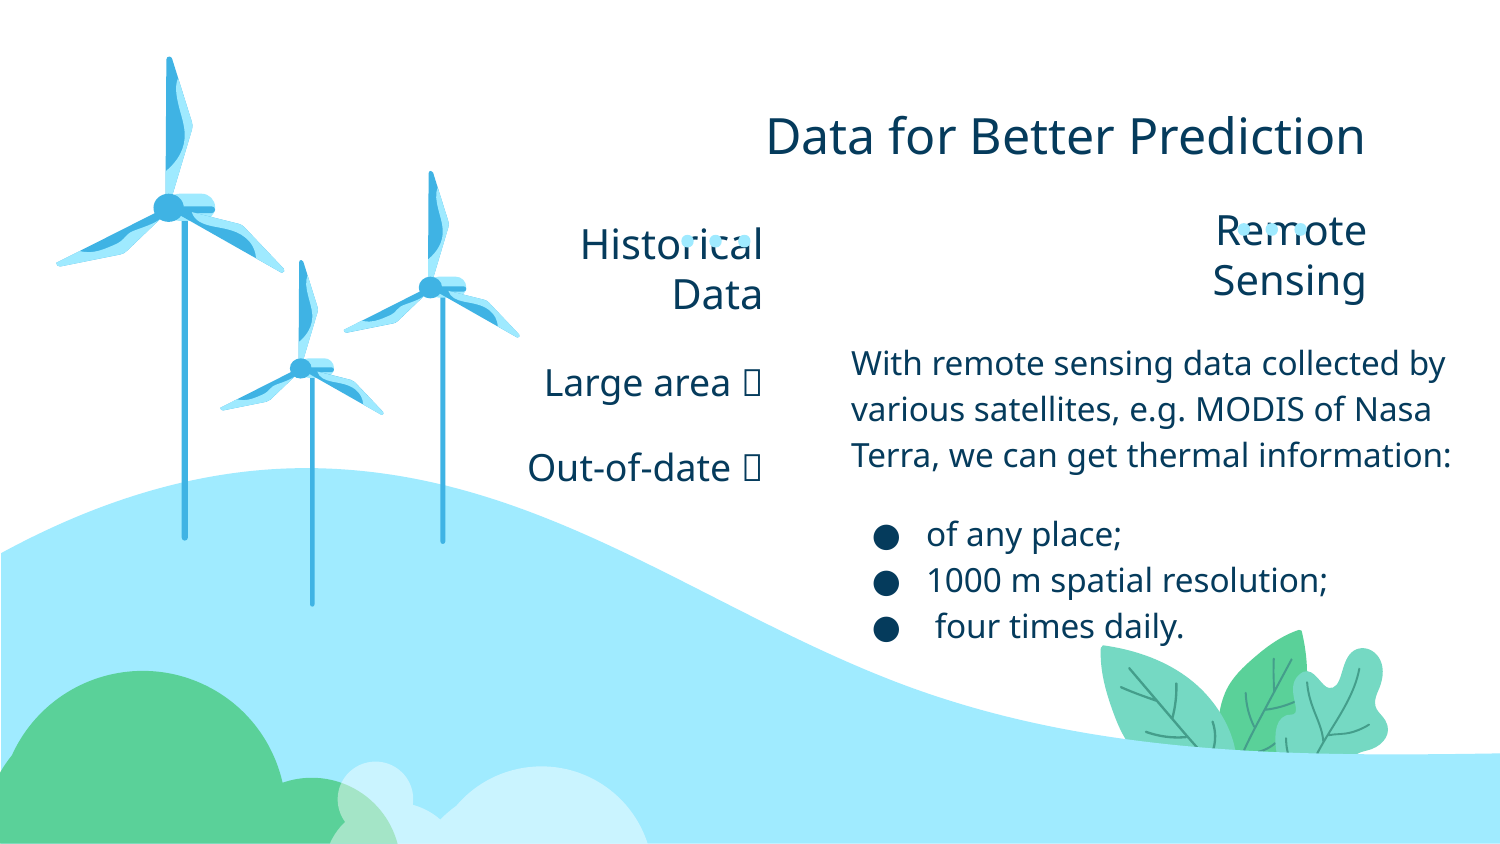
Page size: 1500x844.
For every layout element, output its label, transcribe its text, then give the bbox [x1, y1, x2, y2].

subtitle Large area ❌ Out-of-date ❌ [481, 336, 779, 653]
title Remote Sensing [1084, 238, 1383, 320]
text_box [1235, 222, 1310, 237]
title Historical Data [524, 251, 779, 333]
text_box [679, 234, 753, 248]
title Data for Better Prediction [524, 89, 1383, 183]
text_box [55, 56, 521, 607]
subtitle With remote sensing data collected by various satellites, e.g. MODIS of Nasa Terra, we can get thermal information: of any place; 1000 m spatial resolution; four times daily. [836, 321, 1490, 685]
